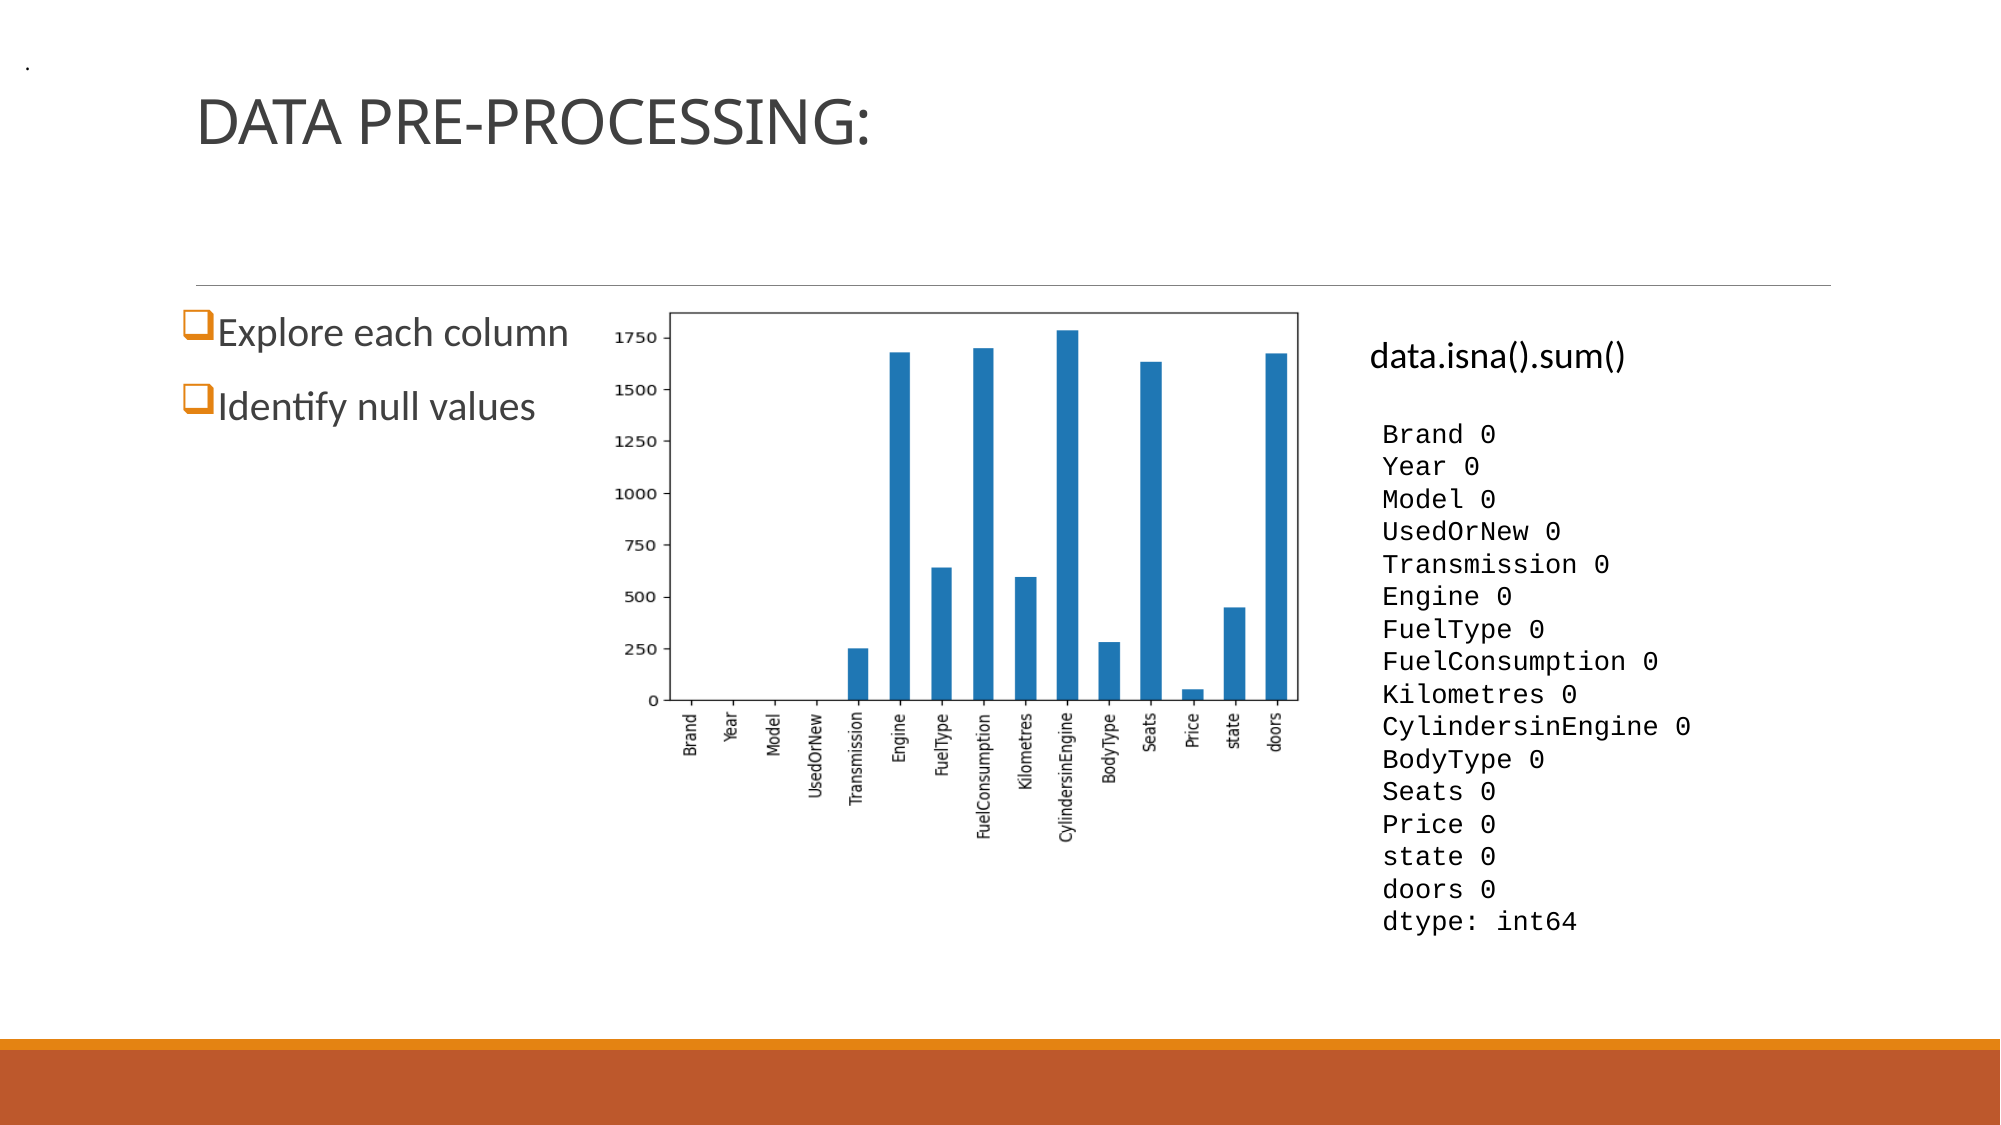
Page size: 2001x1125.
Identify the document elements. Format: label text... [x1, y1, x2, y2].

title DATA PRE-PROCESSING: [180, 47, 1830, 285]
list Explore each column Identify null values [180, 302, 1830, 963]
text_box data.isna().sum() [1354, 323, 1682, 384]
picture [599, 302, 1311, 852]
text_box . [24, 49, 31, 75]
text_box Brand 0 Year 0 Model 0 UsedOrNew 0 Transmission 0 Engine 0 FuelType 0 FuelConsumption 0 Kilometres 0 CylindersinEngine 0 BodyType 0 Seats 0 Price 0 state 0 doors 0 dtype: int64 [1382, 416, 1855, 982]
